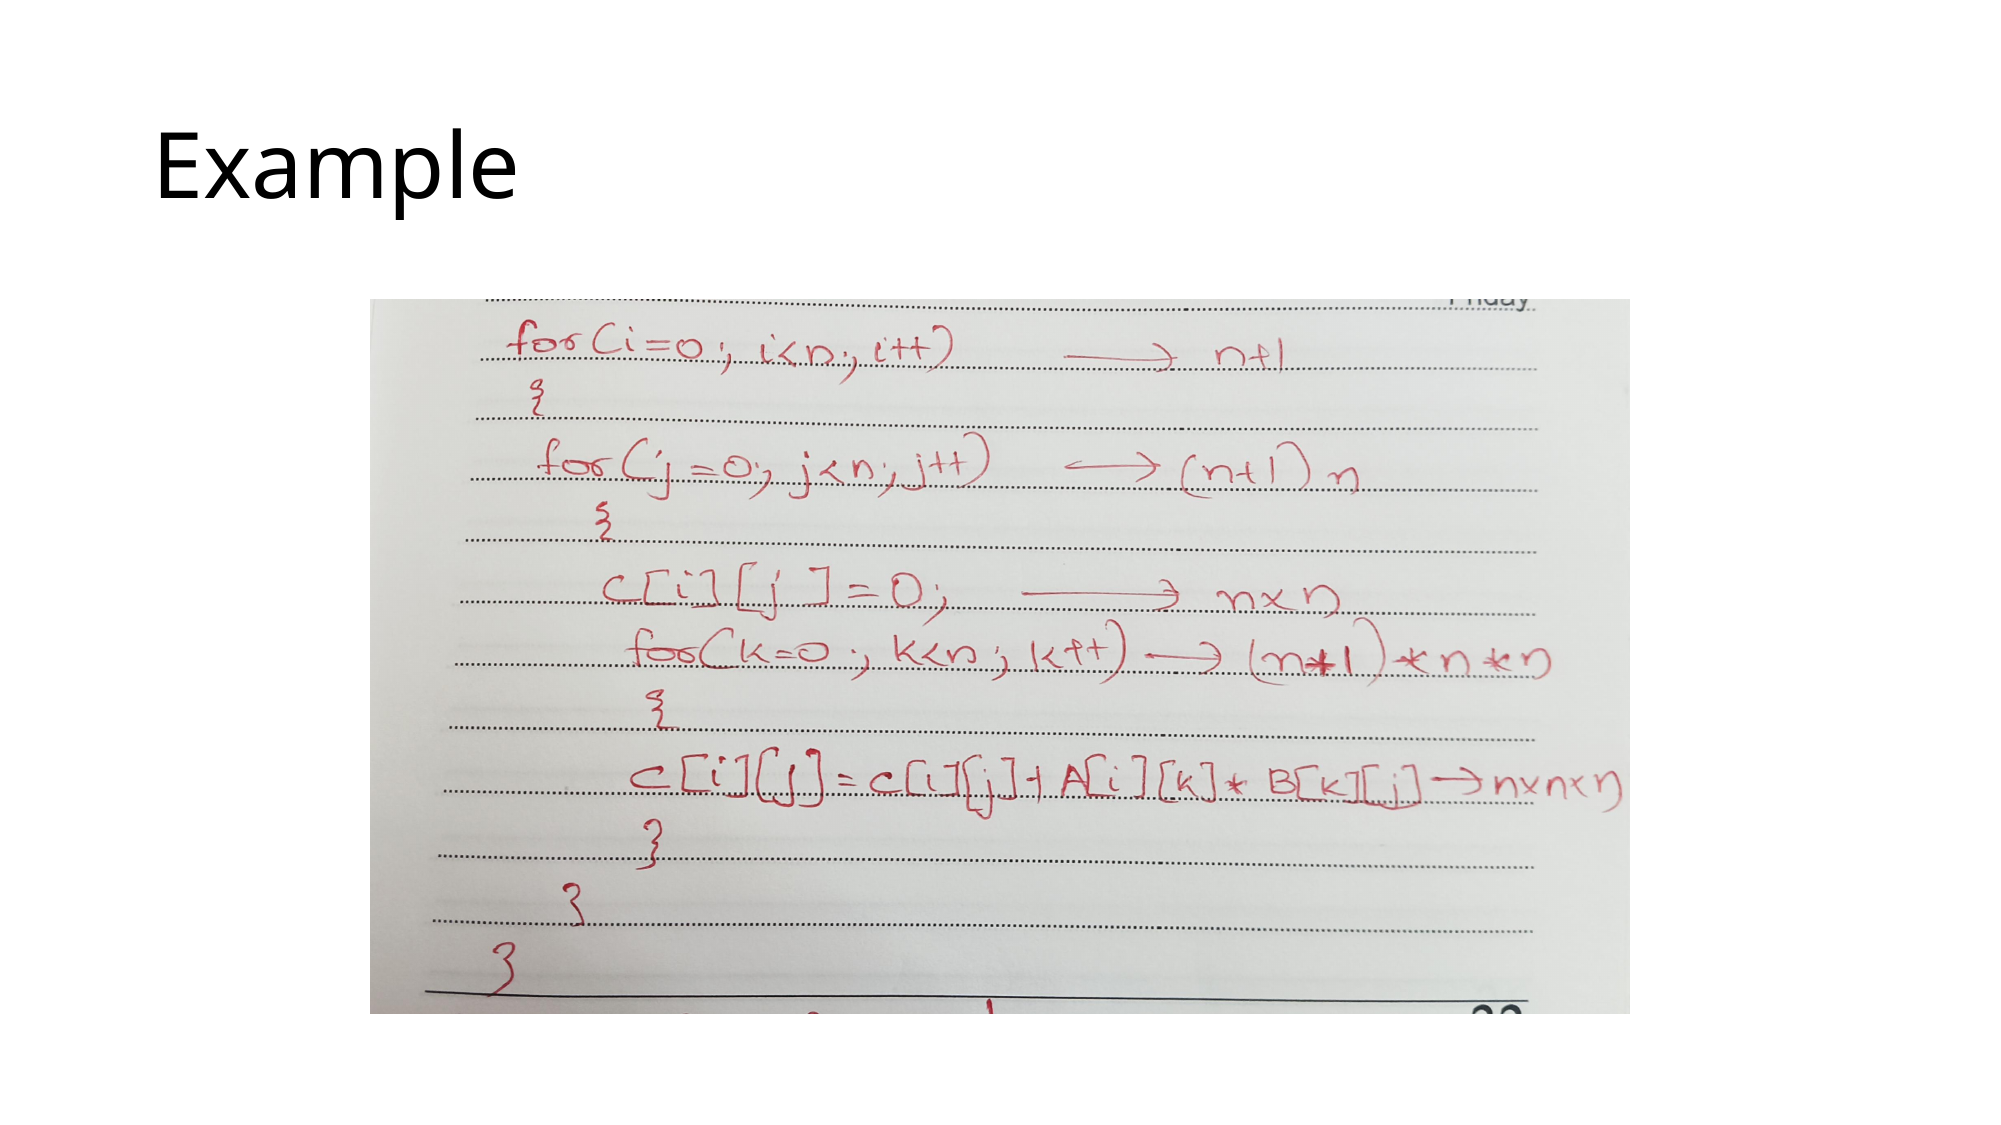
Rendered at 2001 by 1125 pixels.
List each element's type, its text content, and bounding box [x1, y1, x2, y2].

title Example [137, 59, 1863, 278]
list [370, 299, 1630, 1014]
